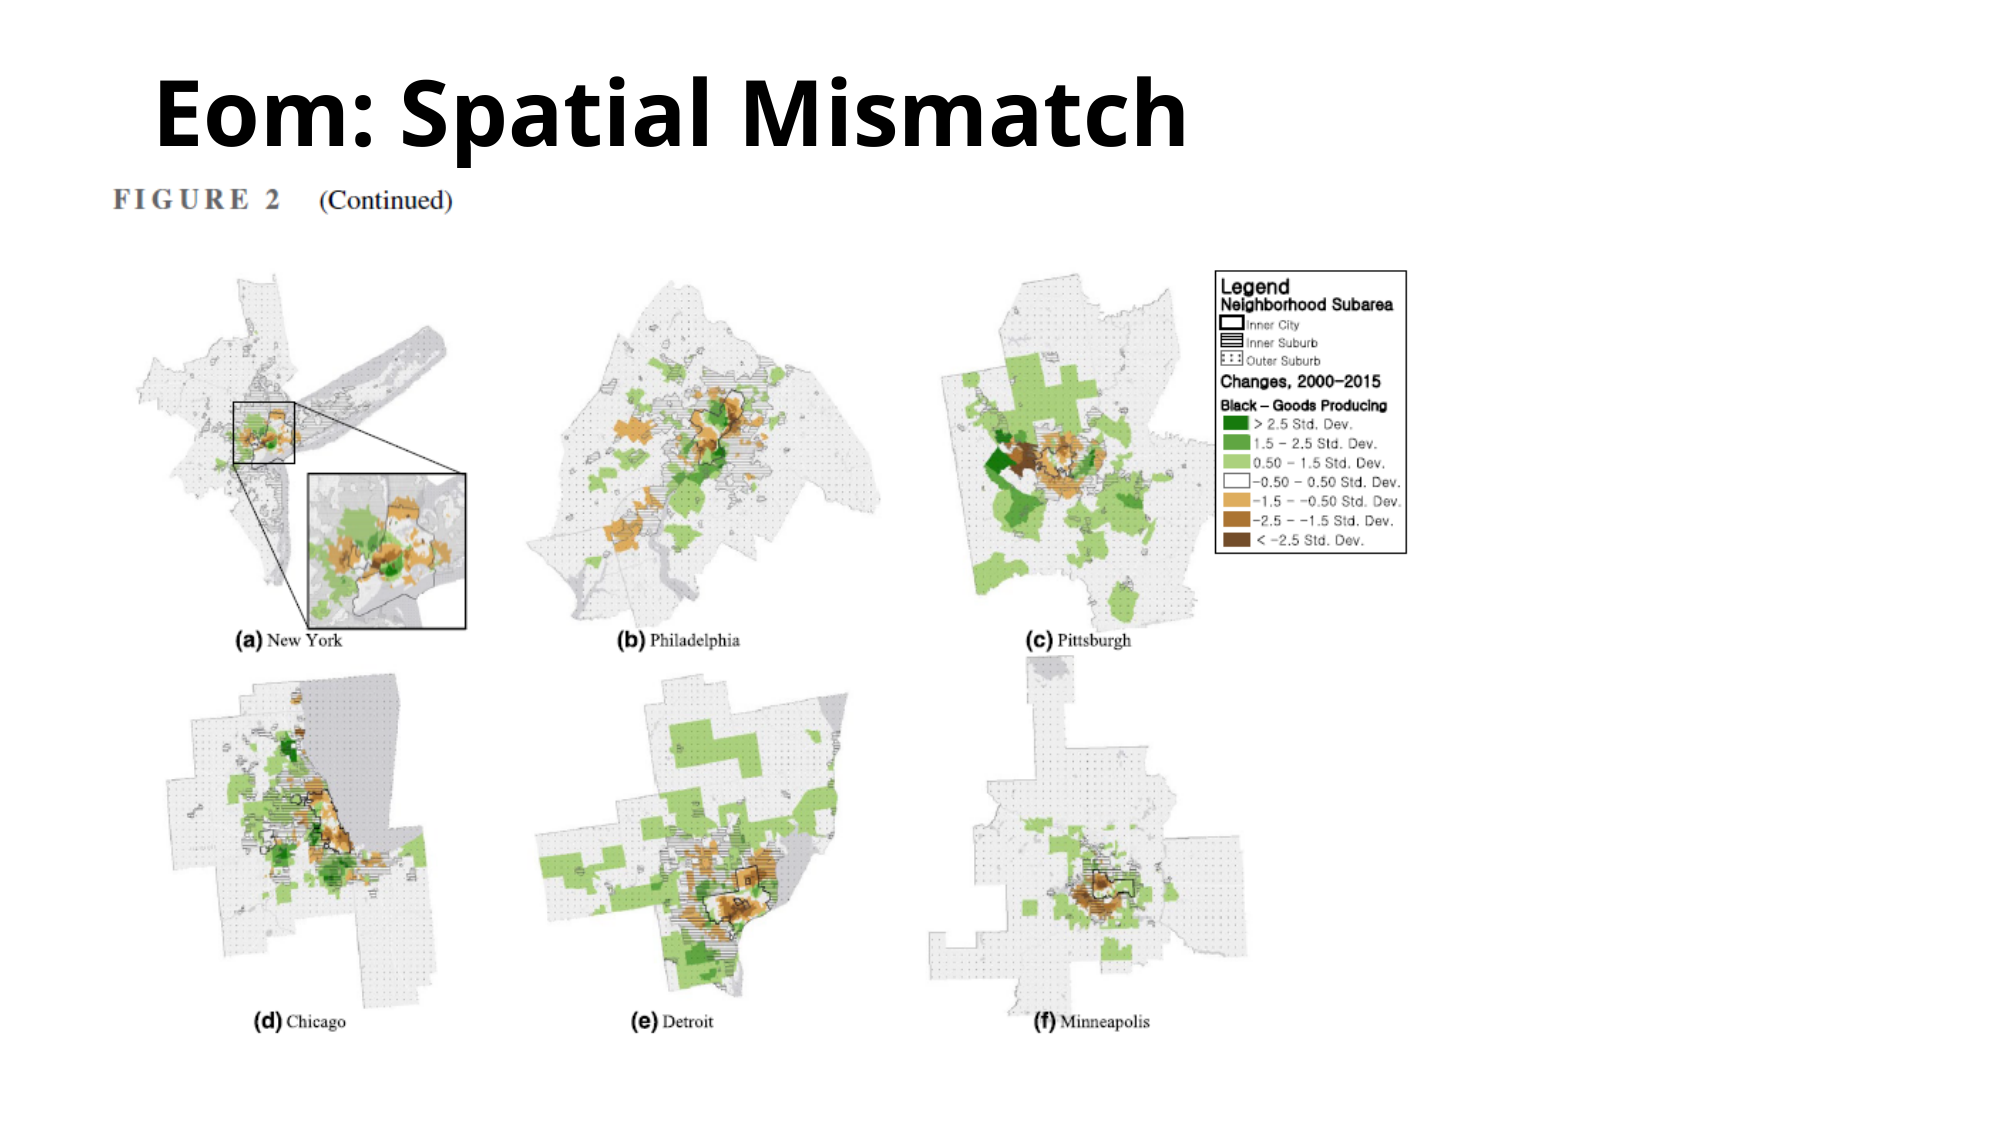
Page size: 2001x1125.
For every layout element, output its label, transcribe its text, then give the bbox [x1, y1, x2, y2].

text_box Eom: Spatial Mismatch [137, 59, 1863, 278]
picture [82, 155, 1457, 1066]
